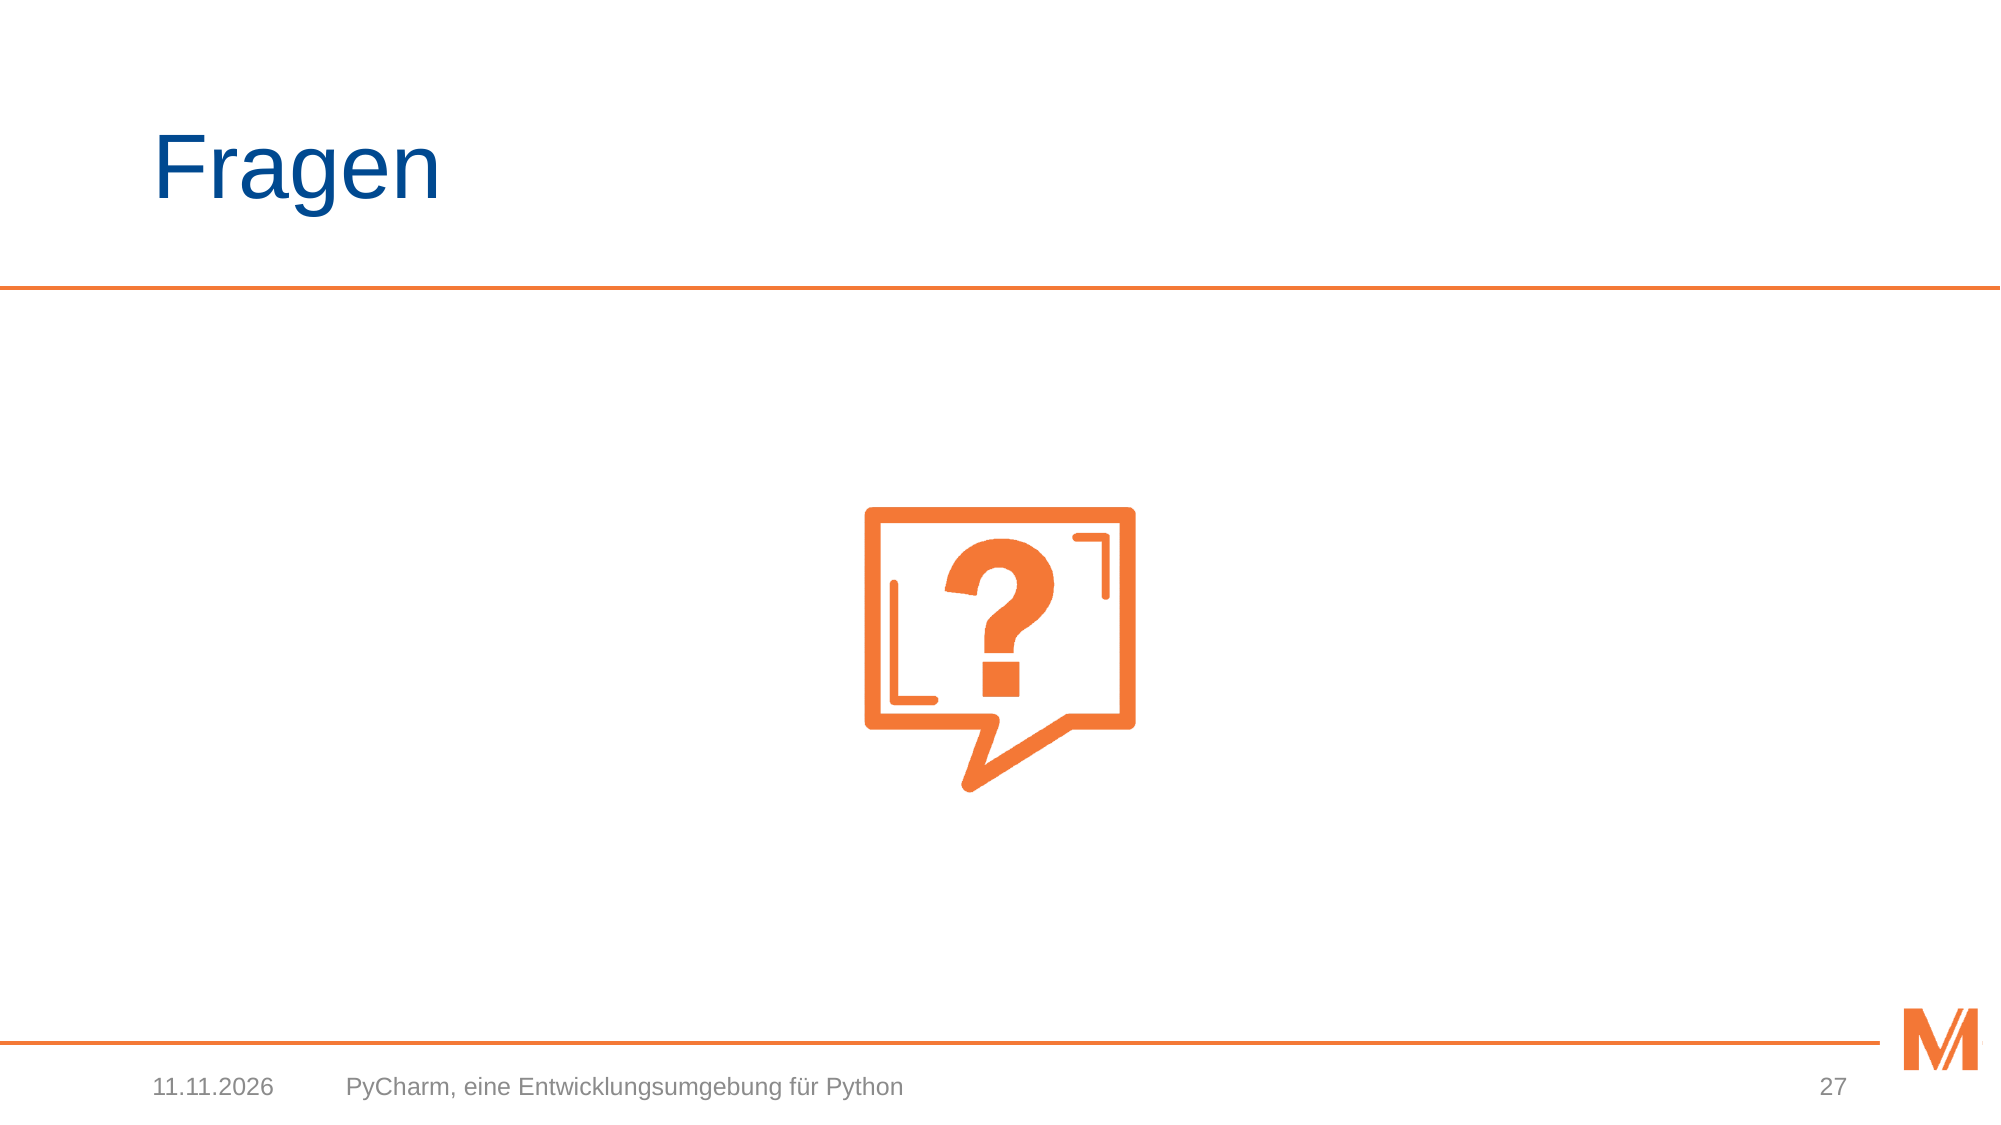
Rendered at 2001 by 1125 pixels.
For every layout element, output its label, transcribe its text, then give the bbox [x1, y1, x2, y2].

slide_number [137, 1055, 313, 1116]
title Fragen [137, 59, 1863, 278]
picture [1879, 989, 1982, 1097]
picture [856, 499, 1144, 801]
footer PyCharm, eine Entwicklungsumgebung für Python [330, 1055, 1721, 1116]
slide_number 27 [1743, 1055, 1863, 1116]
